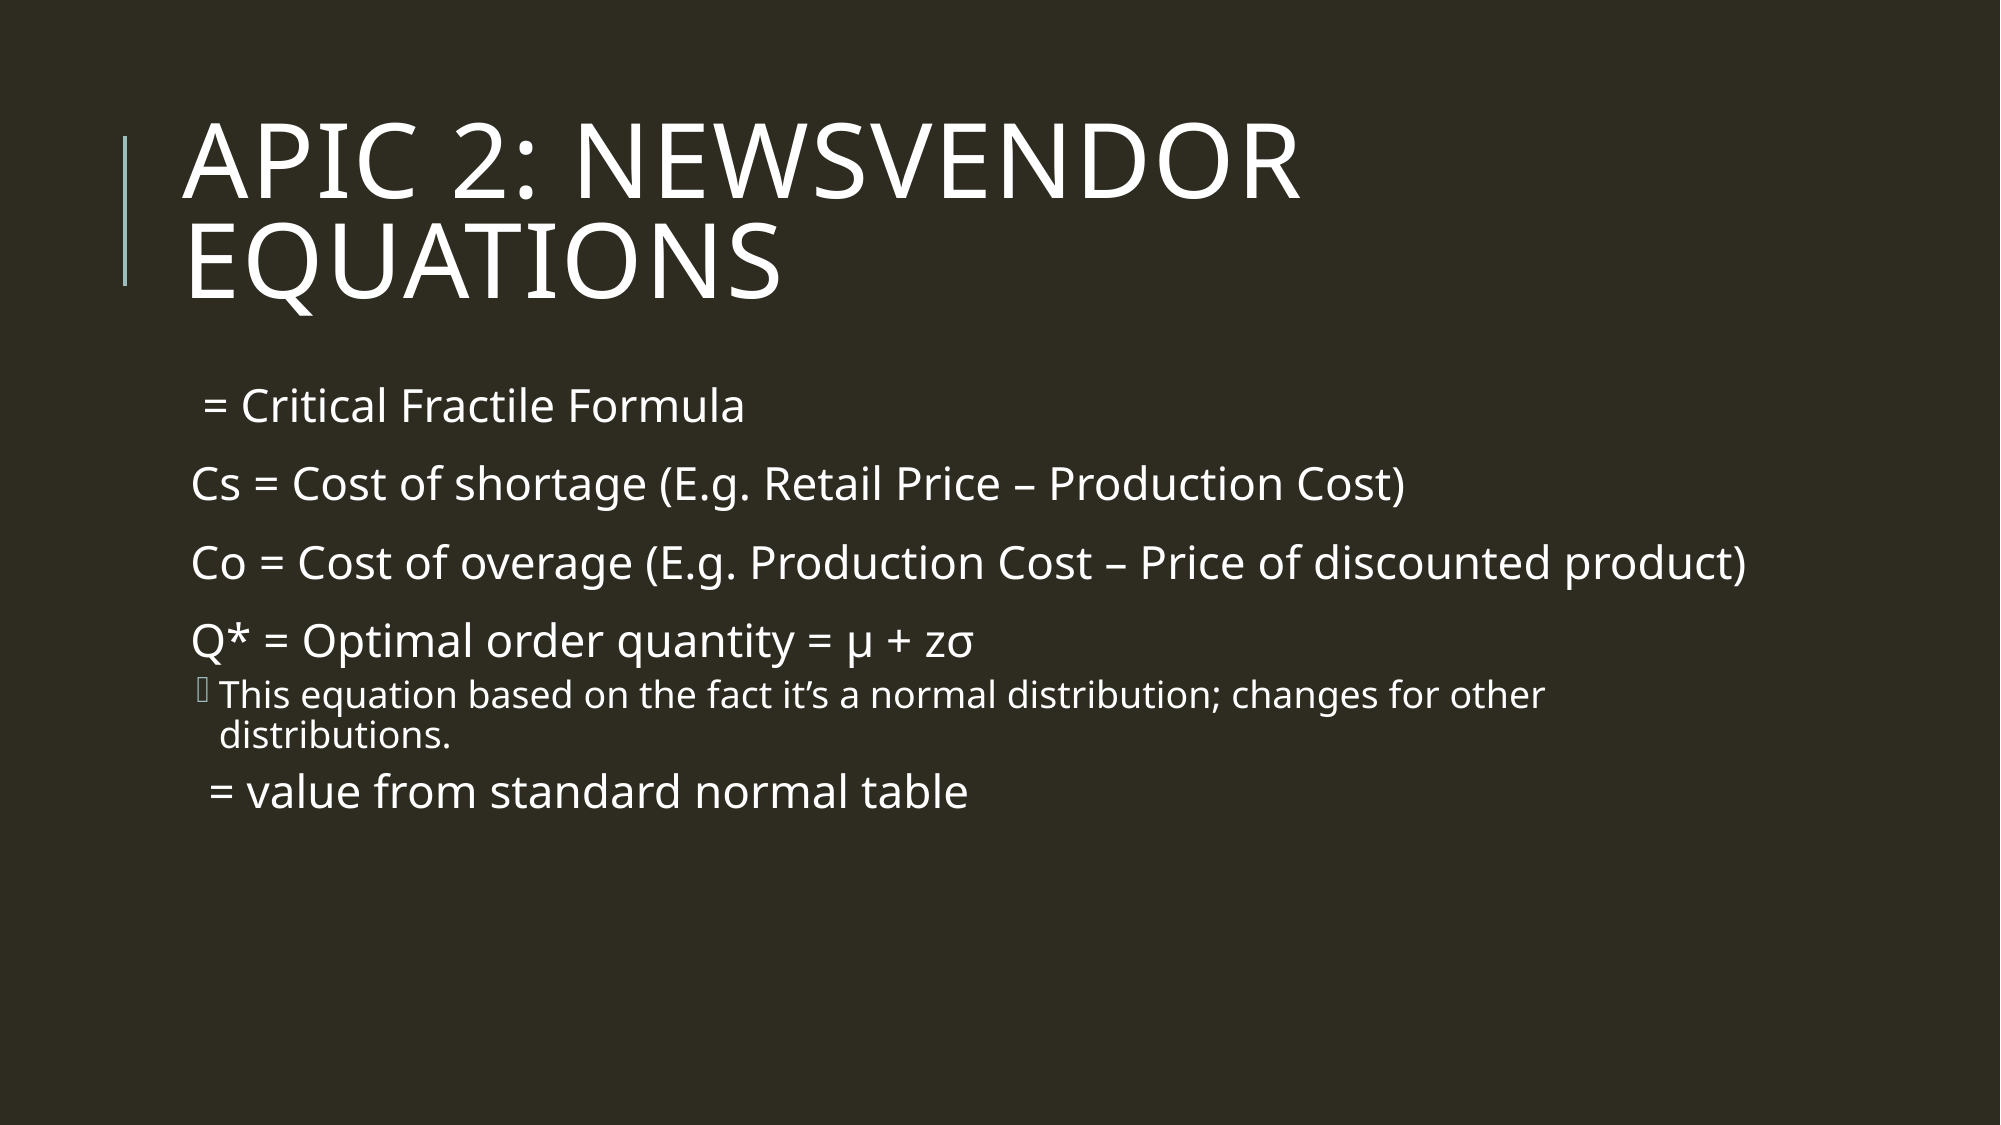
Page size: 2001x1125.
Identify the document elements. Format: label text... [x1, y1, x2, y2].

title APIC 2: Newsvendor Equations [168, 96, 1763, 342]
